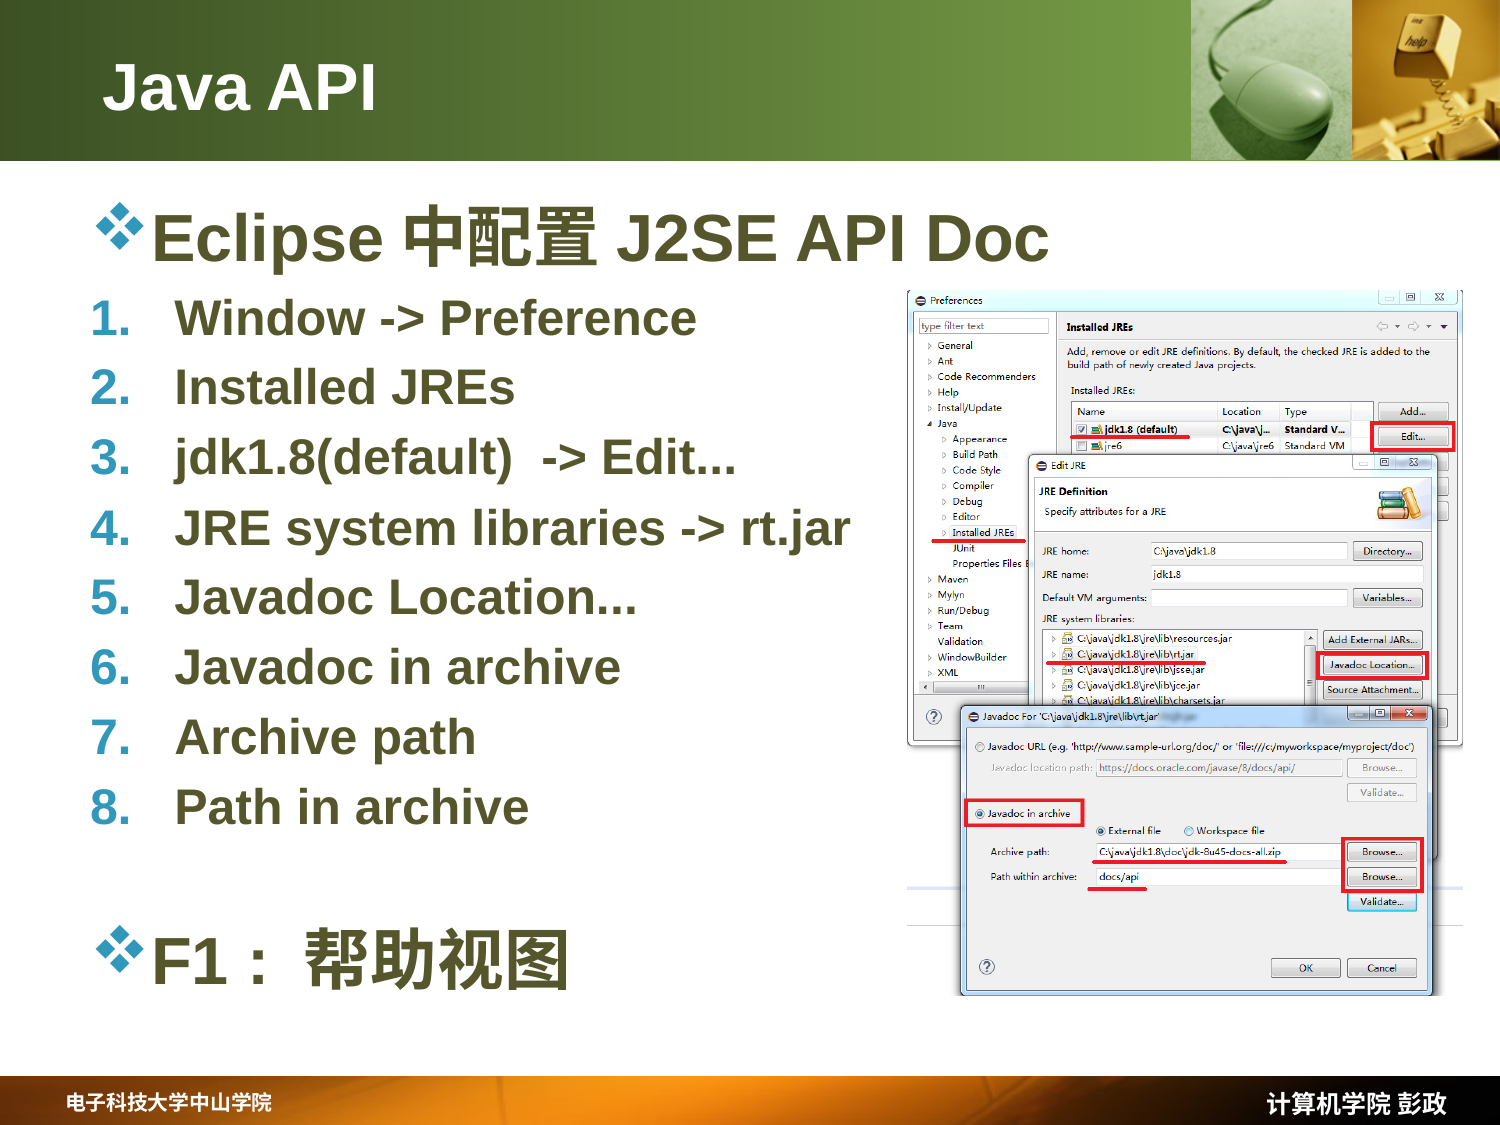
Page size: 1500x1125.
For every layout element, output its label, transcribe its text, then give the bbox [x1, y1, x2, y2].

picture [1191, 0, 1500, 160]
slide_number 电子科技大学中山学院 [50, 1082, 500, 1125]
title Java API [87, 37, 1175, 130]
footer 计算机学院 彭政 [1012, 1081, 1463, 1125]
picture [0, 1076, 1500, 1125]
list Eclipse中配置J2SE API Doc Window -> Preference Installed JREs jdk1.8(default) -> Edit... JRE system libraries -> rt.jar Javadoc Location... Javadoc in archive Archive path Path in archive F1 : 帮助视图 [75, 187, 1425, 1050]
picture [907, 290, 1463, 996]
